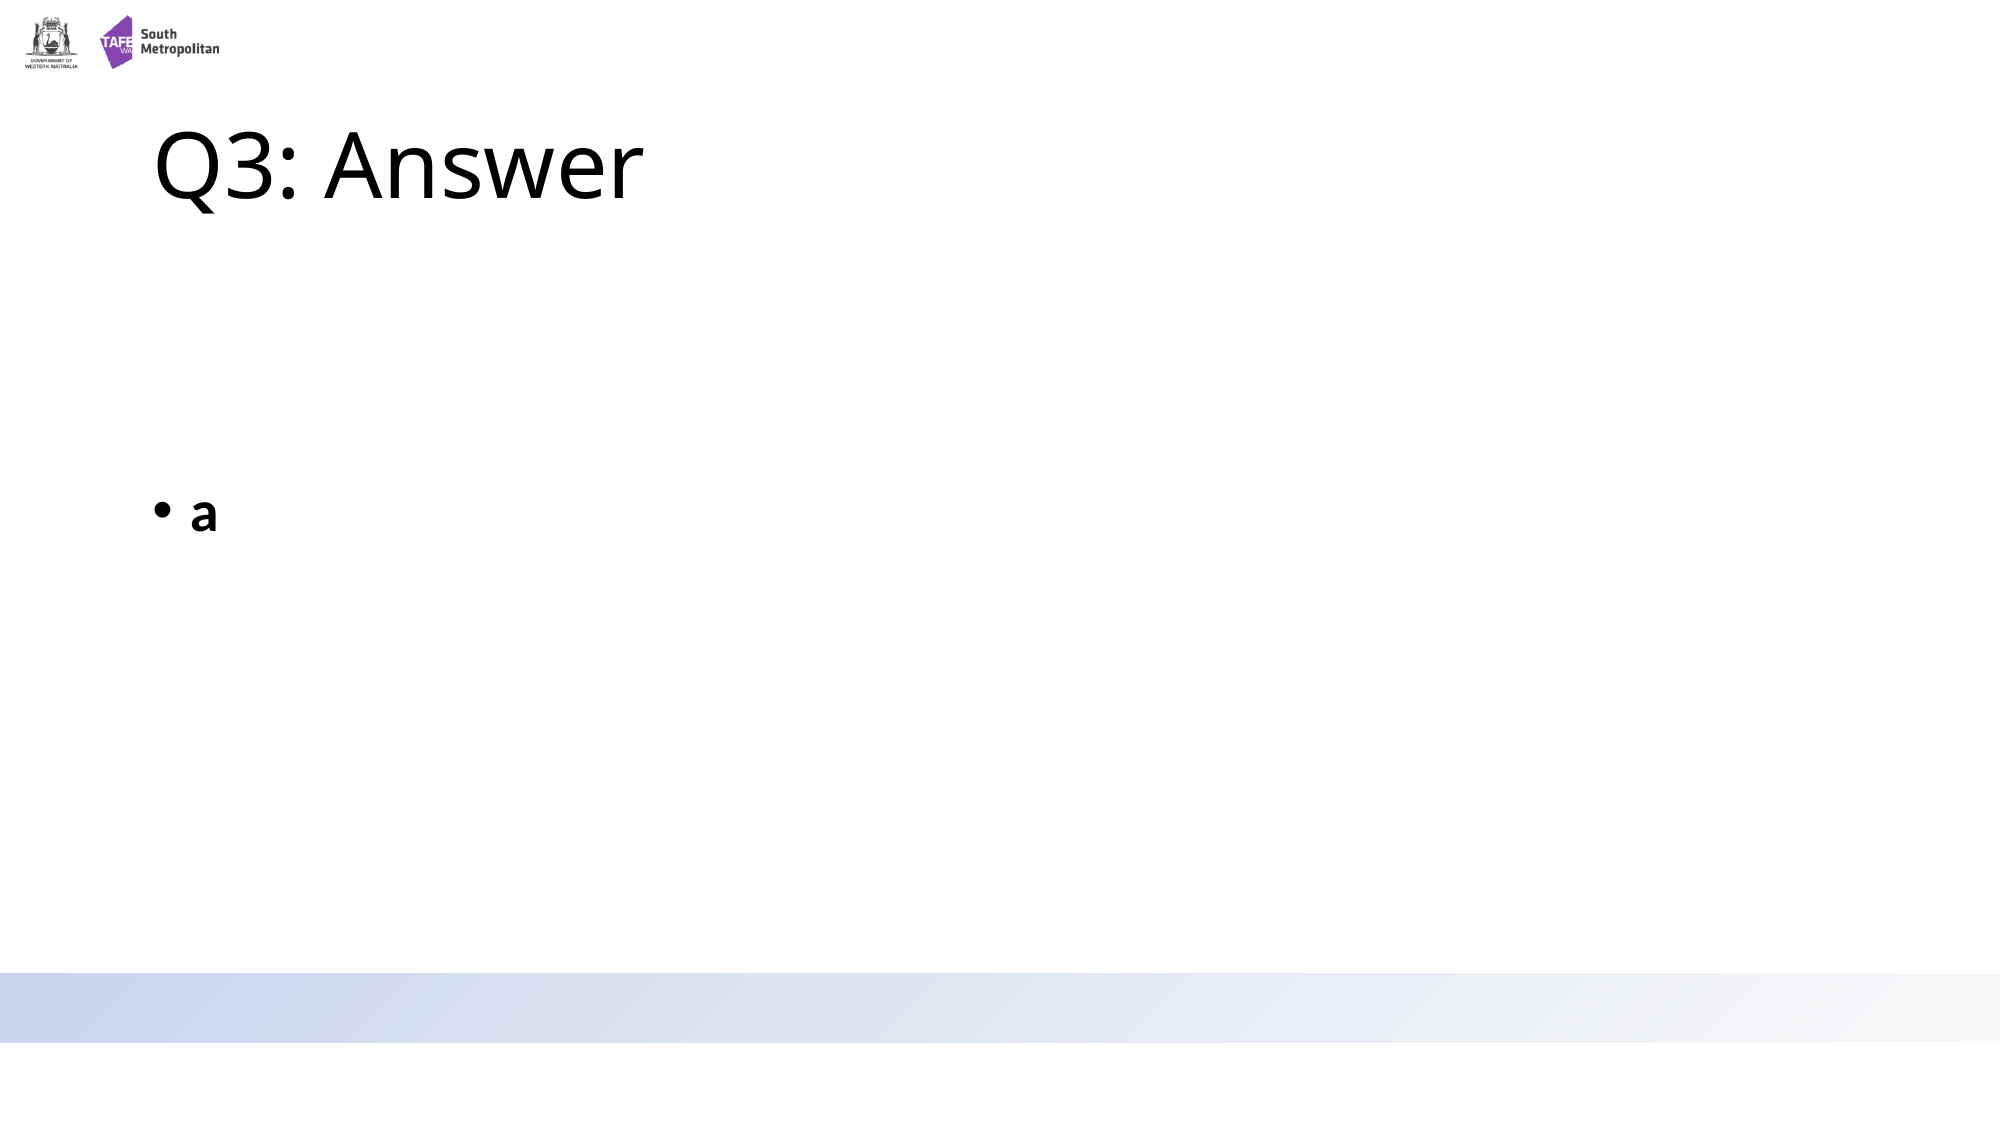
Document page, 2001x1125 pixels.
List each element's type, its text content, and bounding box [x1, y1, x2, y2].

title Q3: Answer [137, 59, 1863, 278]
picture [25, 15, 219, 69]
list a [137, 299, 1863, 1014]
